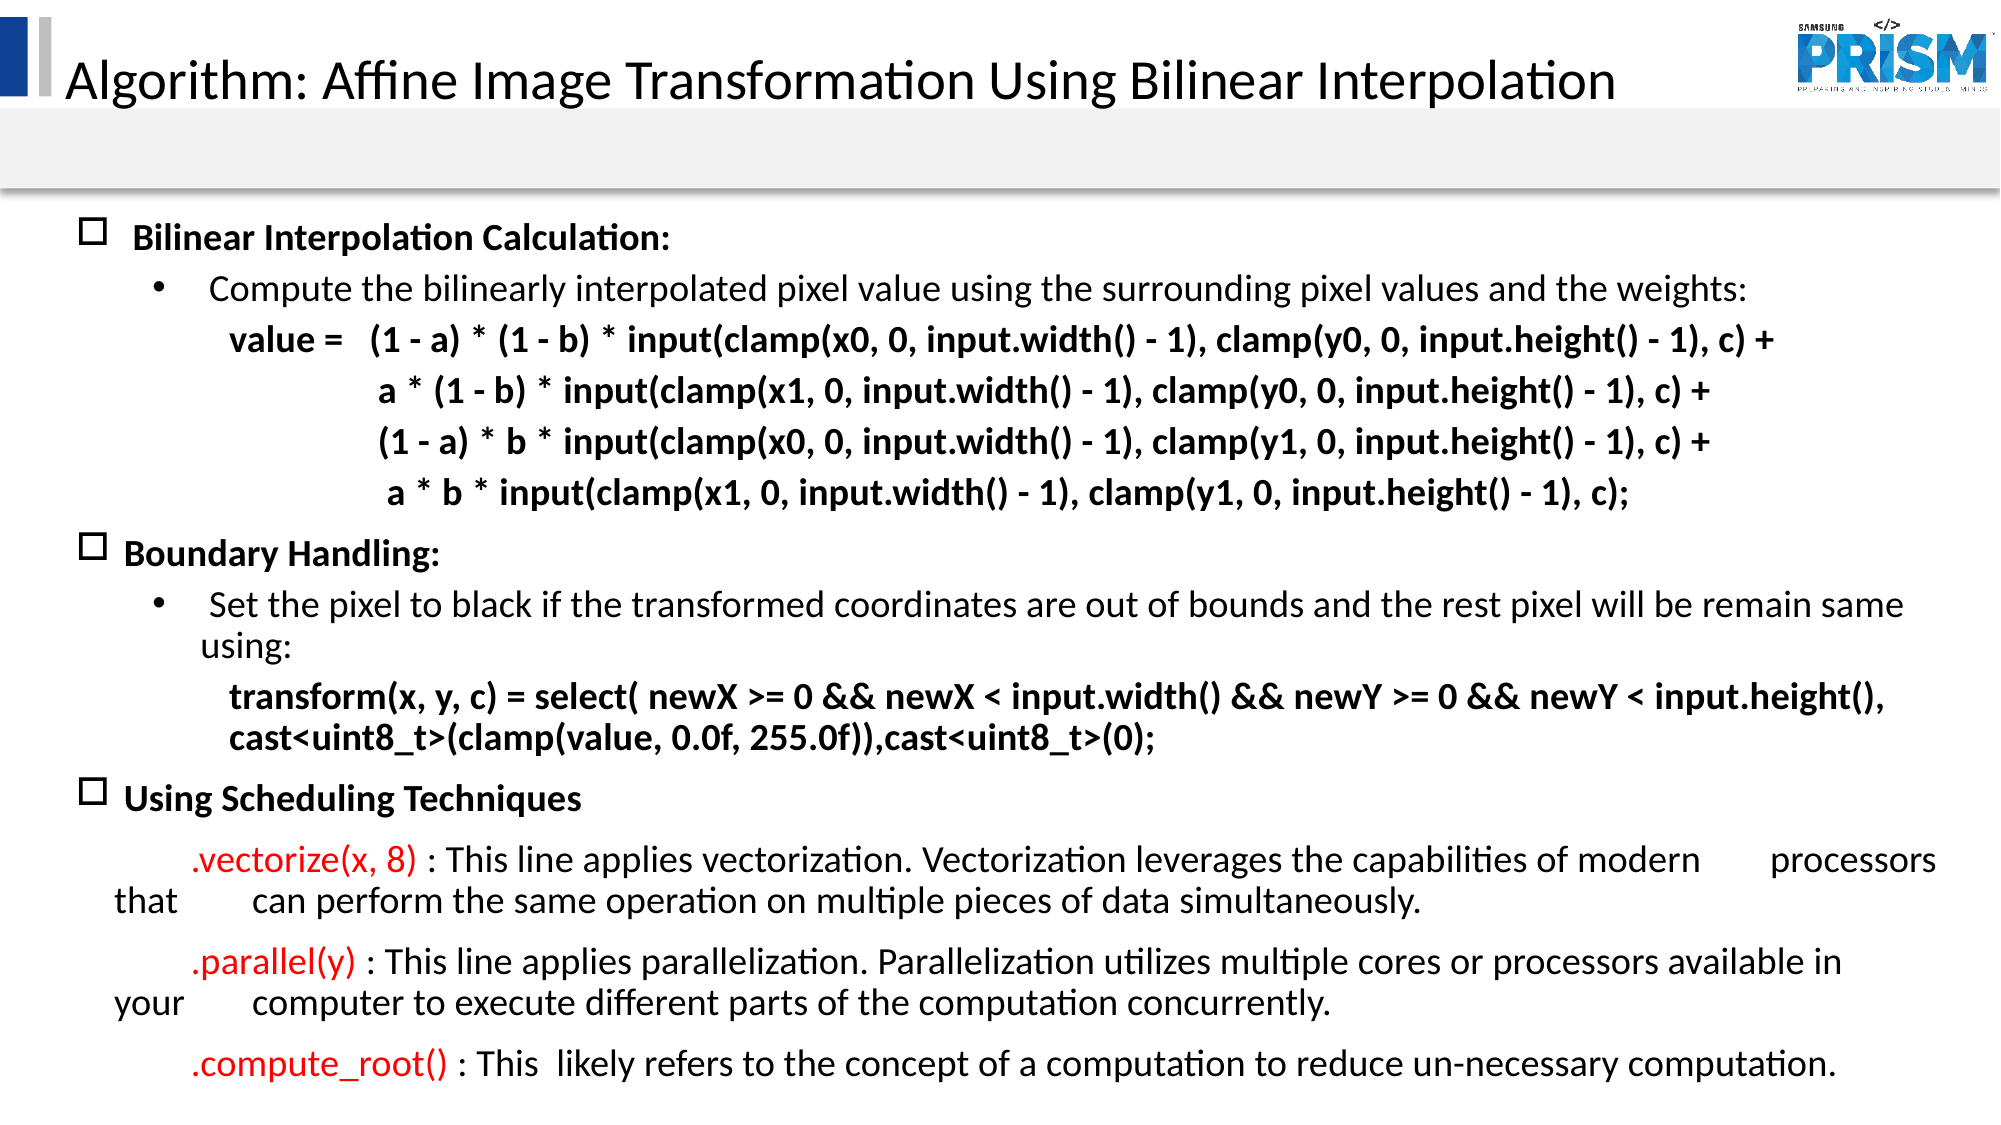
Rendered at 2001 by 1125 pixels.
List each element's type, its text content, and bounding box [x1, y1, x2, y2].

text_box Algorithm: Affine Image Transformation Using Bilinear Interpolation [50, 0, 1772, 120]
text_box [0, 17, 28, 97]
text_box [0, 108, 2000, 189]
picture [1794, 16, 2000, 96]
text_box [39, 17, 52, 97]
list Bilinear Interpolation Calculation: Compute the bilinearly interpolated pixel value using the surrounding pixel values and the weights: value = (1 - a) * (1 - b) * input(clamp(x0, 0, input.width() - 1), clamp(y0, 0, input.height() - 1), c) + a * (1 - b) * input(clamp(x1, 0, input.width() - 1), clamp(y0, 0, input.height() - 1), c) + (1 - a) * b * input(clamp(x0, 0, input.width() - 1), clamp(y1, 0, input.height() - 1), c) + a * b * input(clamp(x1, 0, input.width() - 1), clamp(y1, 0, input.height() - 1), c); Boundary Handling: Set the pixel to black if the transformed coordinates are out of bounds and the rest pixel will be remain same using: transform(x, y, c) = select( newX >= 0 && newX < input.width() && newY >= 0 && newY < input.height(), cast<uint8_t>(clamp(value, 0.0f, 255.0f)),cast<uint8_t>(0); Using Scheduling Techniques .vectorize(x, 8) : This line applies vectorization. Vectorization leverages the capabilities of modern processors that can perform the same operation on multiple pieces of data simultaneously. .parallel(y) : This line applies parallelization. Parallelization utilizes multiple cores or processors available in your computer to execute different parts of the computation concurrently. .compute_root() : This likely refers to the concept of a computation to reduce un-necessary computation. [22, 210, 1955, 1099]
